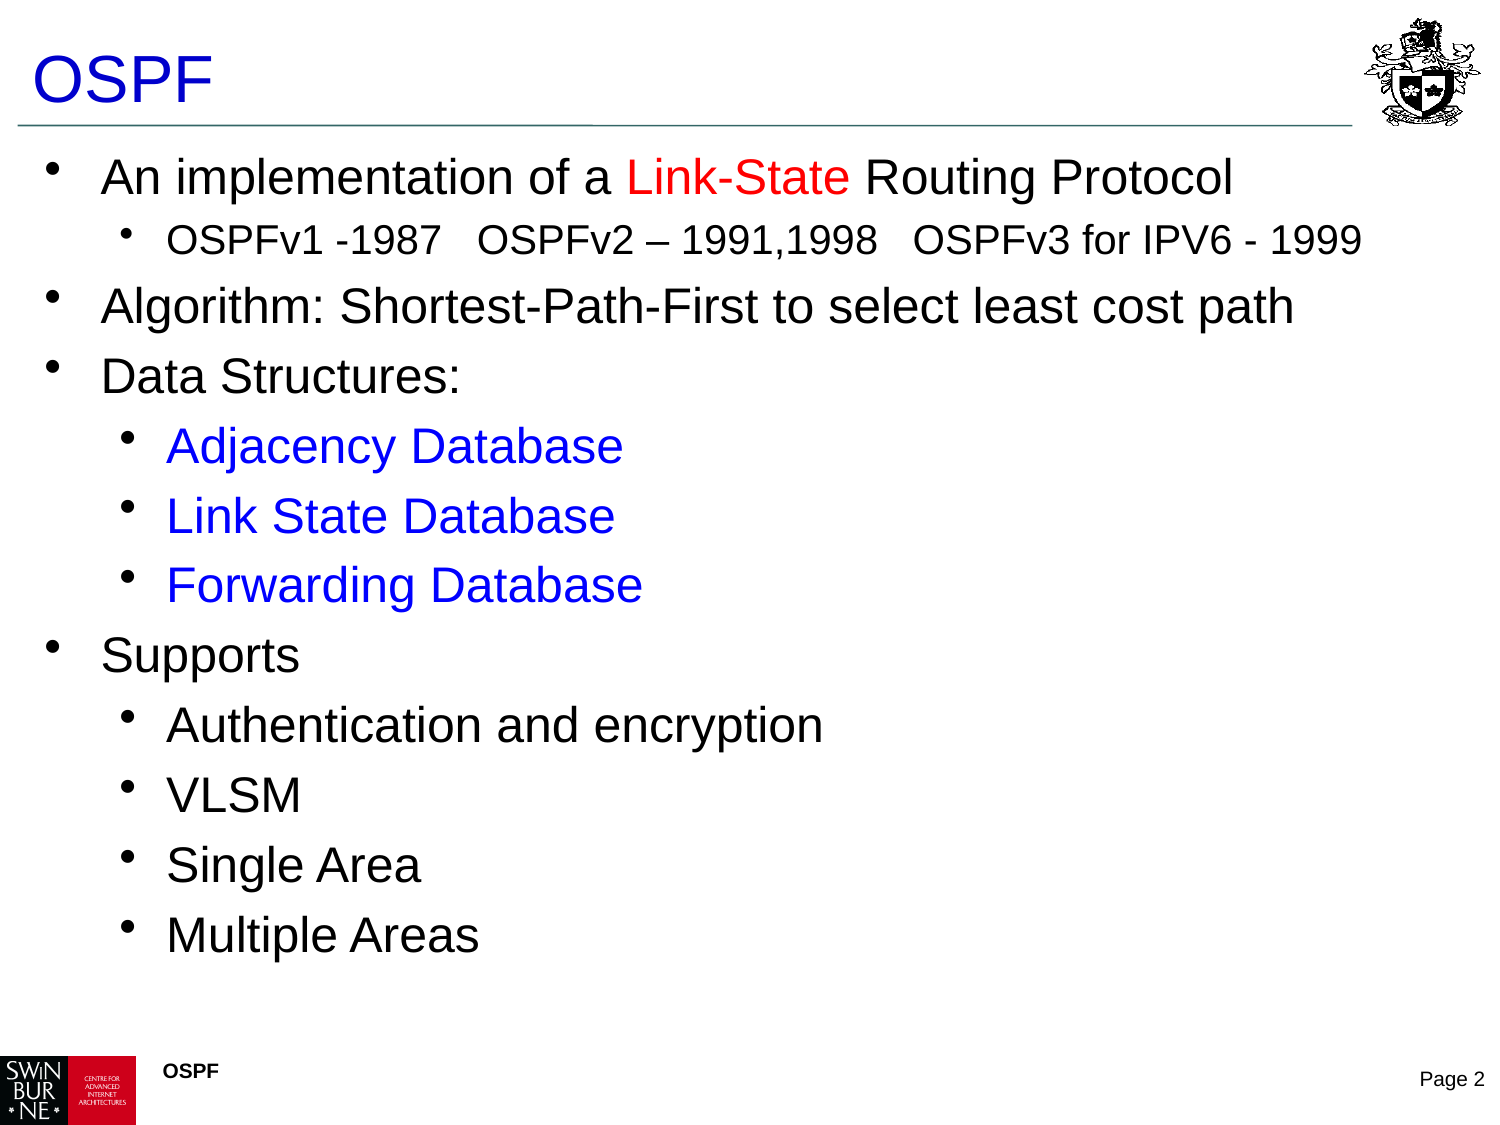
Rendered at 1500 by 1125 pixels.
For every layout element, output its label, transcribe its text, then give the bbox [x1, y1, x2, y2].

footer OSPF [147, 1049, 585, 1125]
picture [1364, 18, 1481, 126]
list An implementation of a Link-State Routing Protocol OSPFv1 -1987 OSPFv2 – 1991,1998 OSPFv3 for IPV6 - 1999 Algorithm: Shortest-Path-First to select least cost path Data Structures: Adjacency Database Link State Database Forwarding Database Supports Authentication and encryption VLSM Single Area Multiple Areas [29, 137, 1471, 1035]
picture [0, 1056, 136, 1125]
slide_number Page 2 [1381, 1058, 1500, 1106]
title OSPF [17, 19, 1353, 132]
